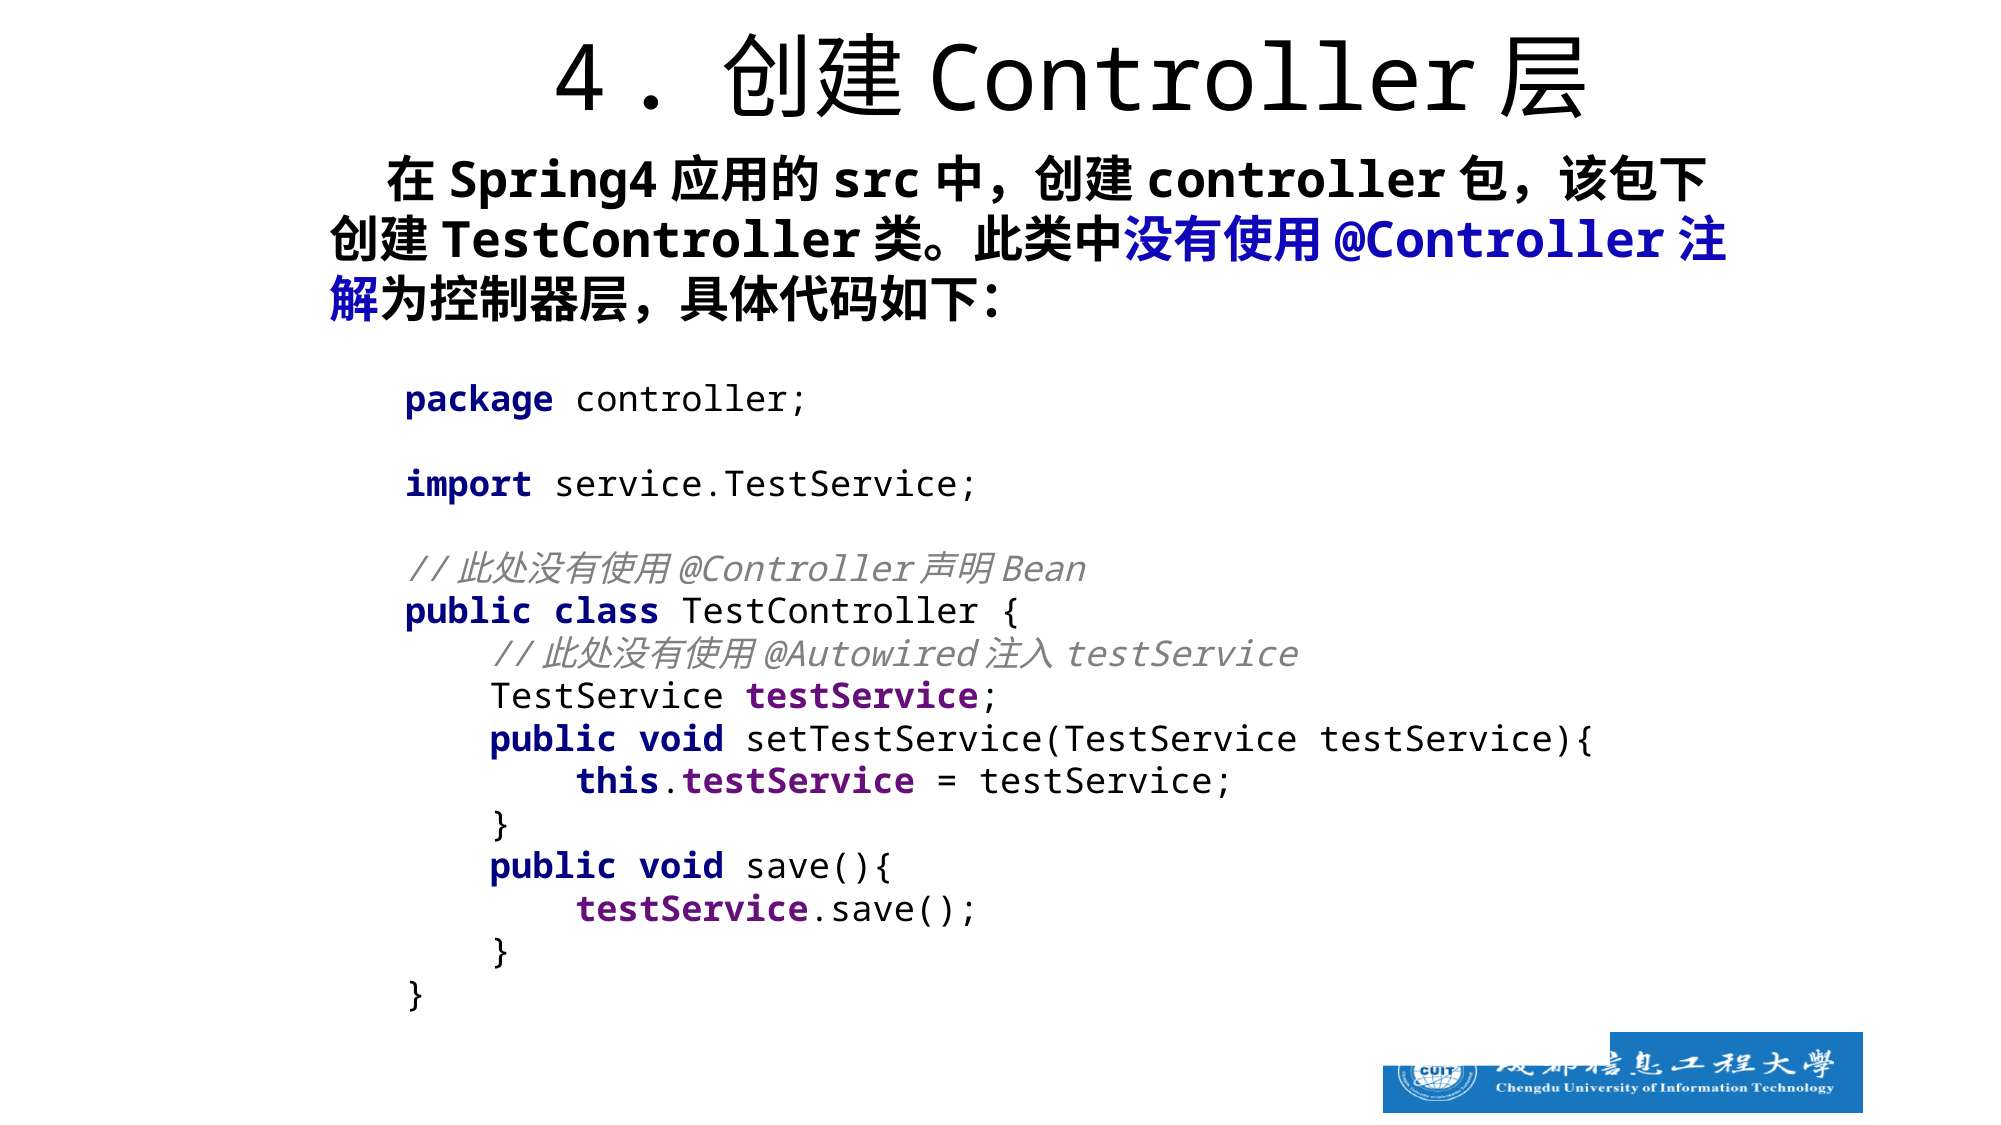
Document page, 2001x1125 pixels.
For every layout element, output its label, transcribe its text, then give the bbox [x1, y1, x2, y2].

text_box 4．创建Controller层 [538, 23, 1888, 140]
picture [1383, 1032, 1863, 1113]
text_box 在Spring4应用的src中，创建controller包，该包下创建TestController类。此类中没有使用@Controller注解为控制器层，具体代码如下： [314, 139, 1744, 335]
text_box package controller; import service.TestService; //此处没有使用@Controller声明Bean public class TestController { //此处没有使用@Autowired注入testService TestService testService; public void setTestService(TestService testService){ this.testService = testService; } public void save(){ testService.save(); } } [390, 368, 1610, 1066]
